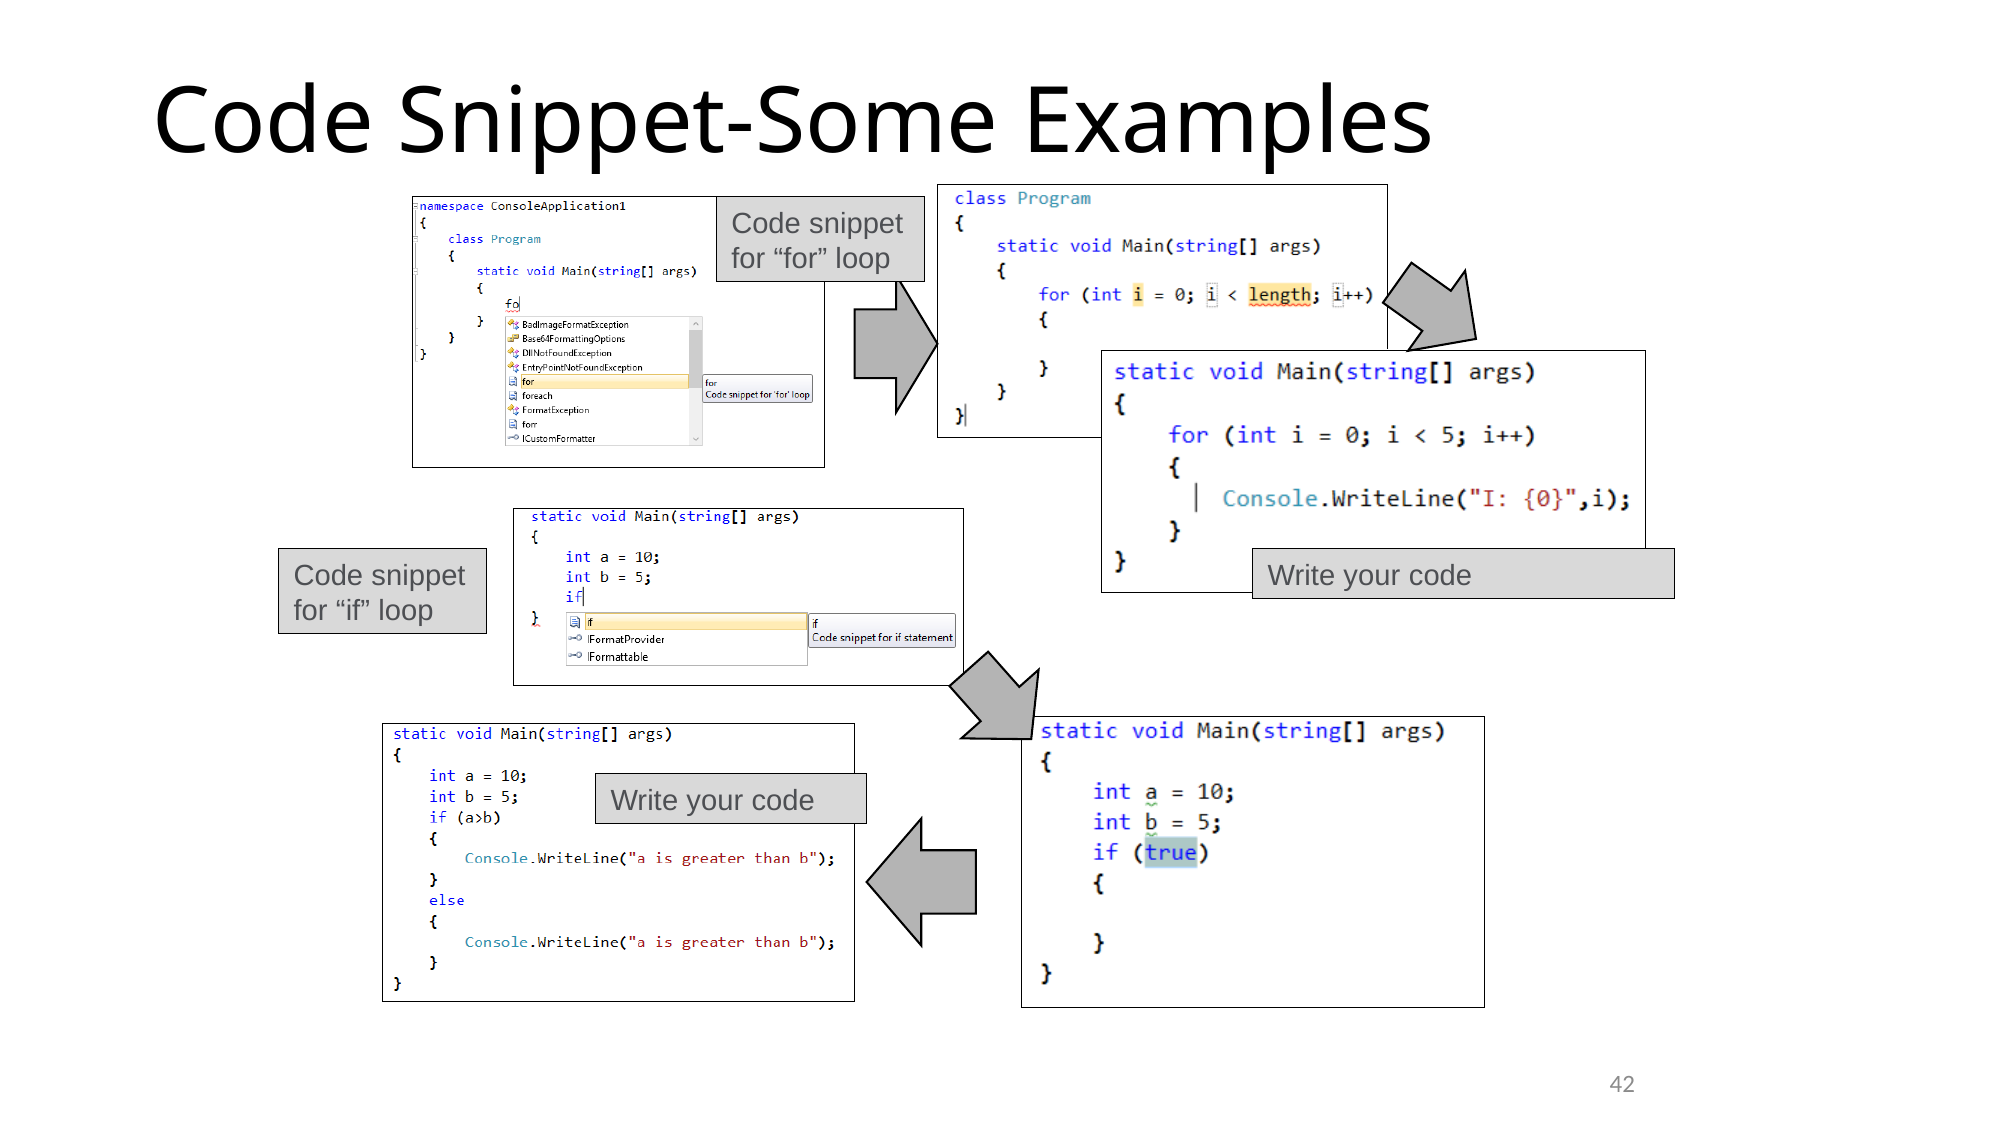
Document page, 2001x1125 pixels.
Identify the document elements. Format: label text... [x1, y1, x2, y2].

text_box [1388, 261, 1478, 349]
picture [1021, 716, 1485, 1008]
title Code Snippet-Some Examples [137, 59, 1846, 187]
text_box Write your code [855, 773, 867, 824]
text_box [948, 650, 1040, 741]
picture [382, 723, 855, 1002]
slide_number 42 [1299, 1052, 1650, 1113]
text_box Code snippet for “for” loop [825, 196, 925, 282]
text_box [853, 282, 937, 417]
text_box Code snippet for “if” loop [278, 548, 487, 634]
picture [937, 183, 1646, 593]
text_box [865, 815, 977, 949]
picture [412, 196, 825, 467]
picture [513, 508, 964, 686]
text_box Write your code [1252, 548, 1675, 599]
